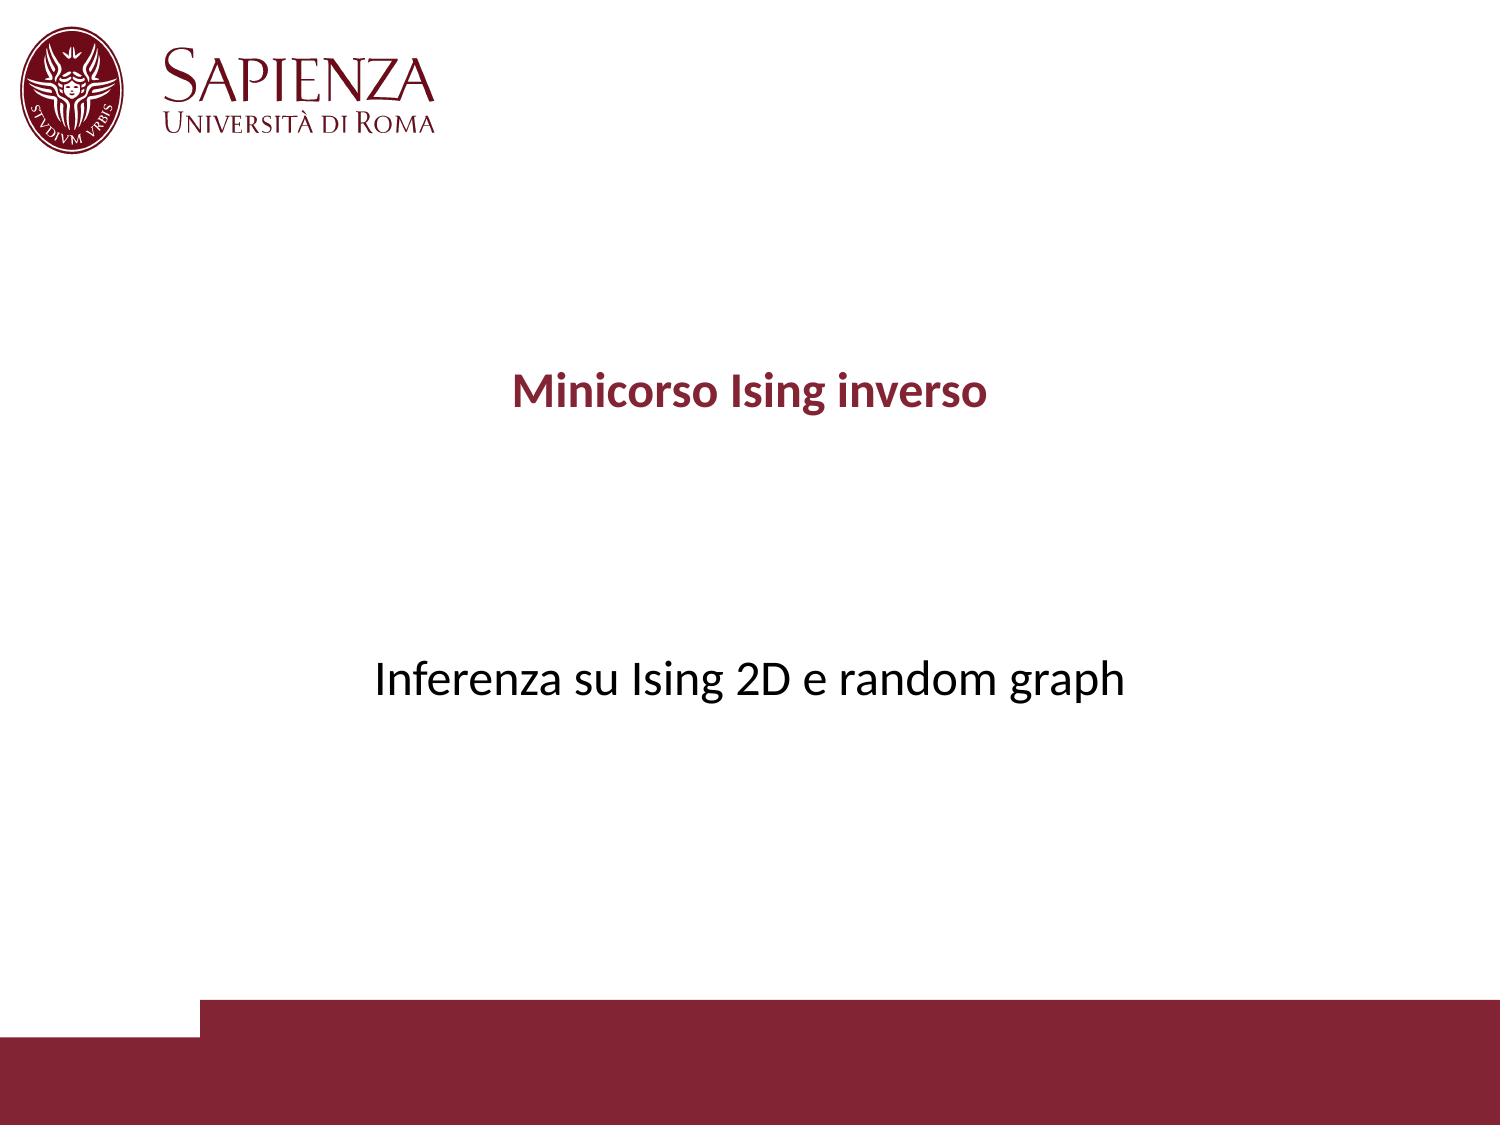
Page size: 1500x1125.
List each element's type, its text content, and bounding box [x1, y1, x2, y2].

title Minicorso Ising inverso [112, 349, 1388, 591]
picture [17, 19, 437, 156]
subtitle Inferenza su Ising 2D e random graph [225, 637, 1275, 925]
